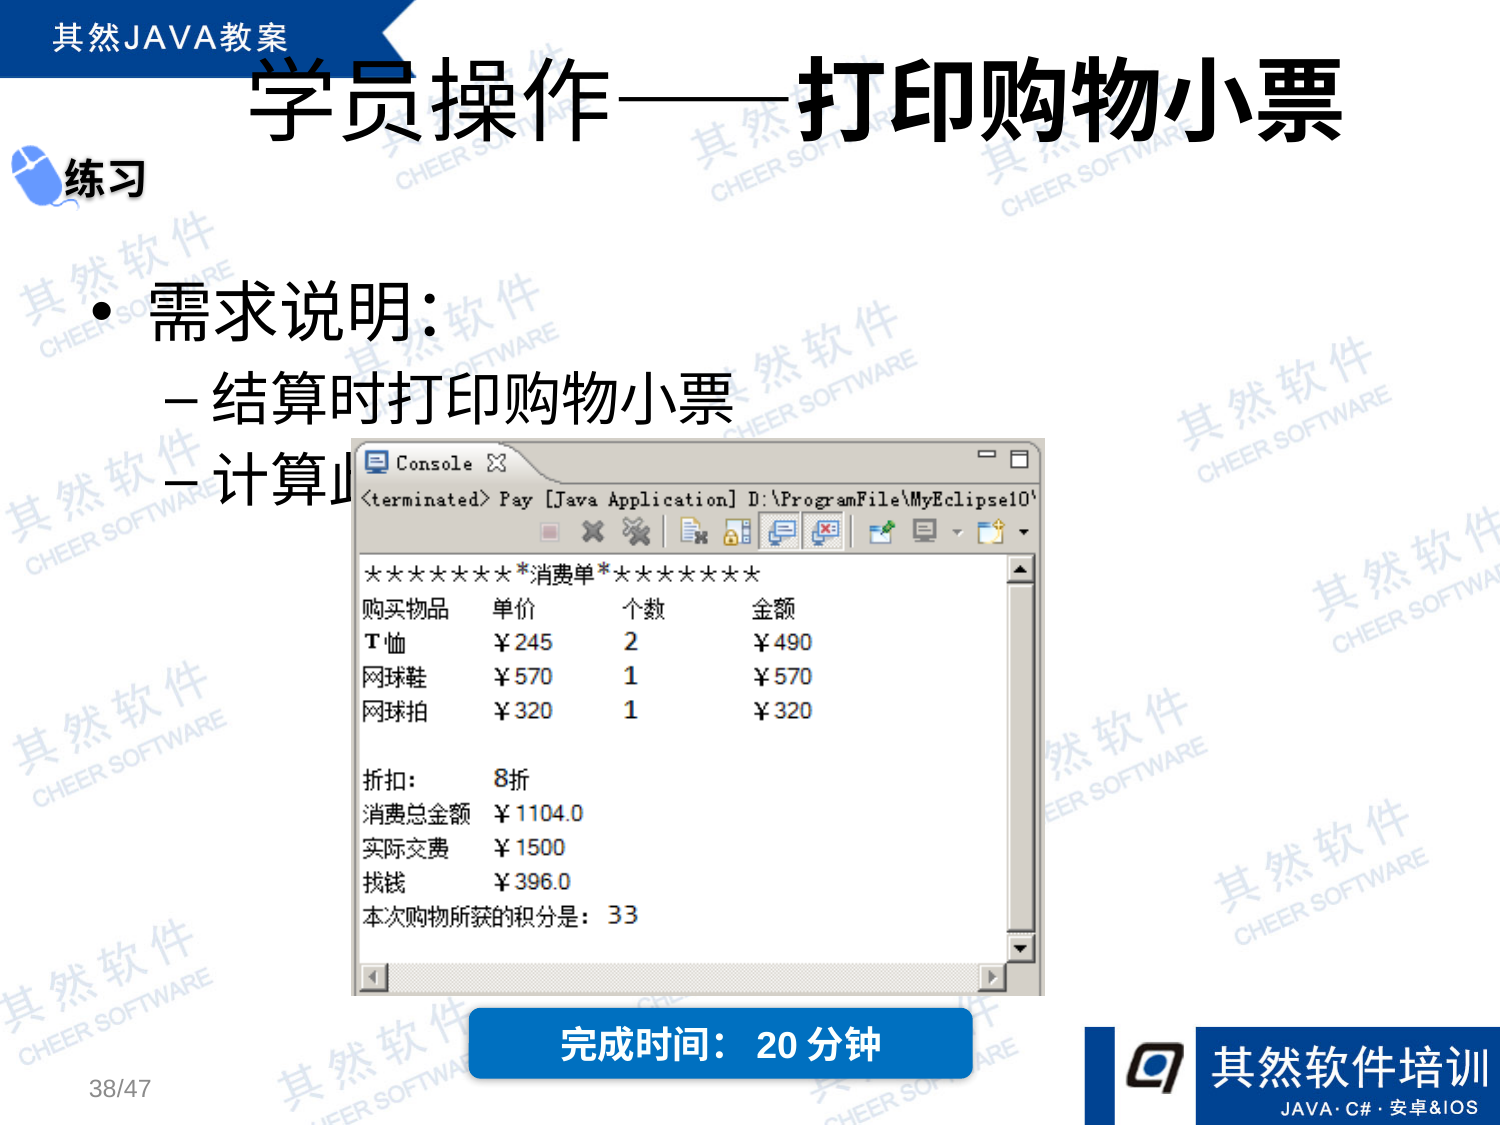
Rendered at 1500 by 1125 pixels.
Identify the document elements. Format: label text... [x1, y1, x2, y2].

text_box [11, 144, 165, 212]
list 需求说明： 结算时打印购物小票 计算此次购物获得的会员积分 [75, 262, 1425, 1005]
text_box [468, 1007, 973, 1079]
title 学员操作——打印购物小票 [120, 35, 1471, 183]
picture [0, 0, 1500, 1125]
slide_number 38/47 [0, 1057, 167, 1118]
